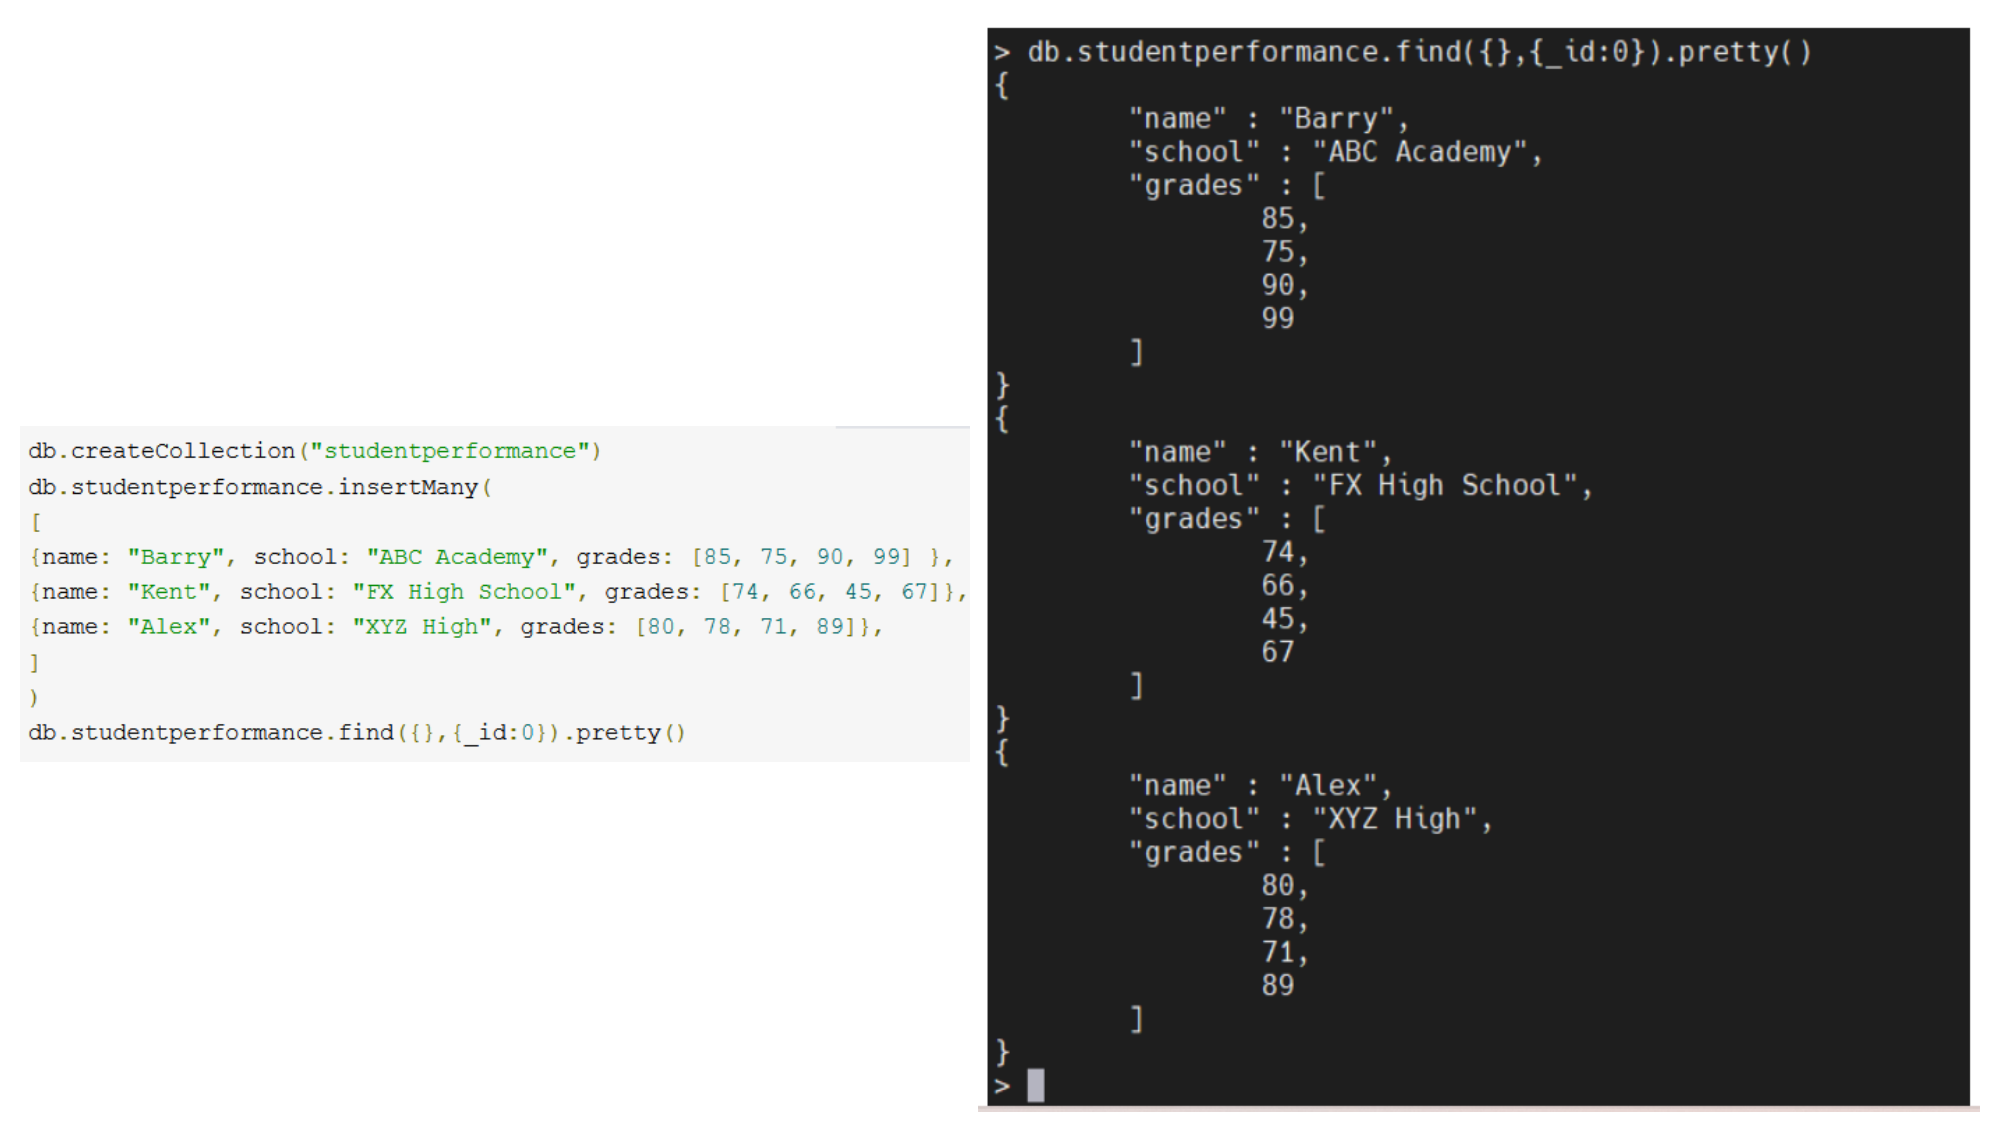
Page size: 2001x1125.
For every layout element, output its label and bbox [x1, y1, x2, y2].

list [20, 426, 970, 762]
picture [978, 15, 1980, 1112]
